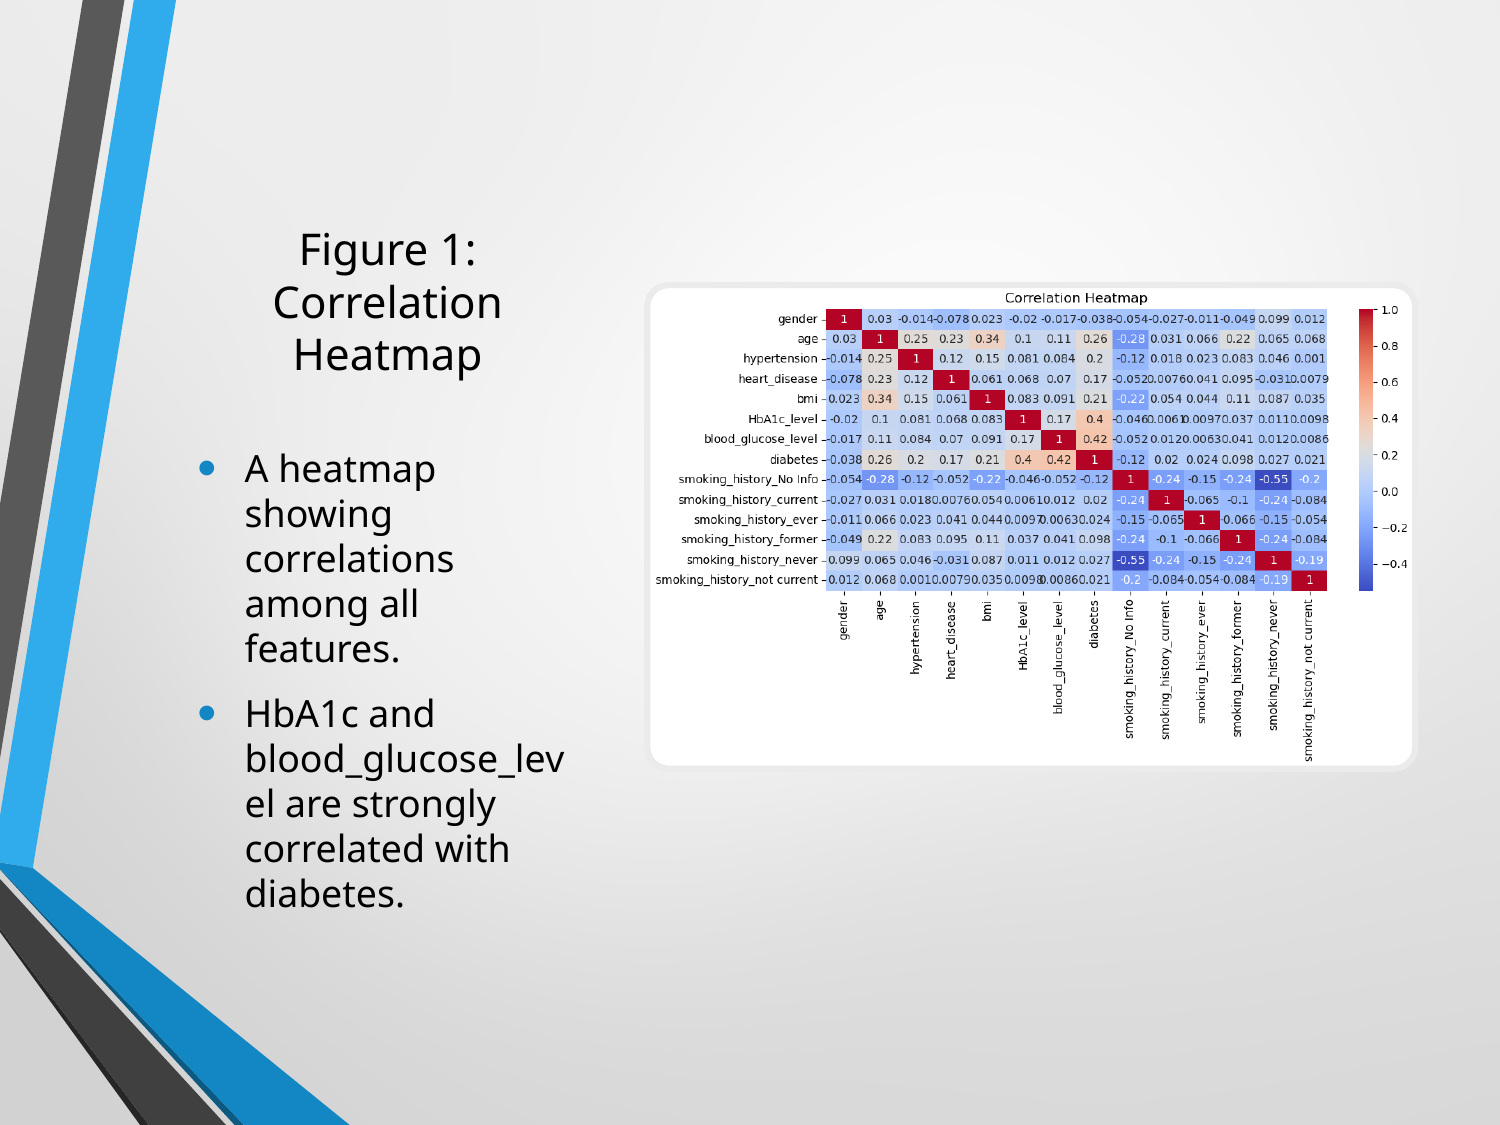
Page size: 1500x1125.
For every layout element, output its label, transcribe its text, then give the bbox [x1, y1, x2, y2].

list A heatmap showing correlations among all features. HbA1c and blood_glucose_level are strongly correlated with diabetes. [182, 437, 593, 950]
picture [647, 284, 1416, 769]
title Figure 1: Correlation Heatmap [182, 177, 593, 425]
